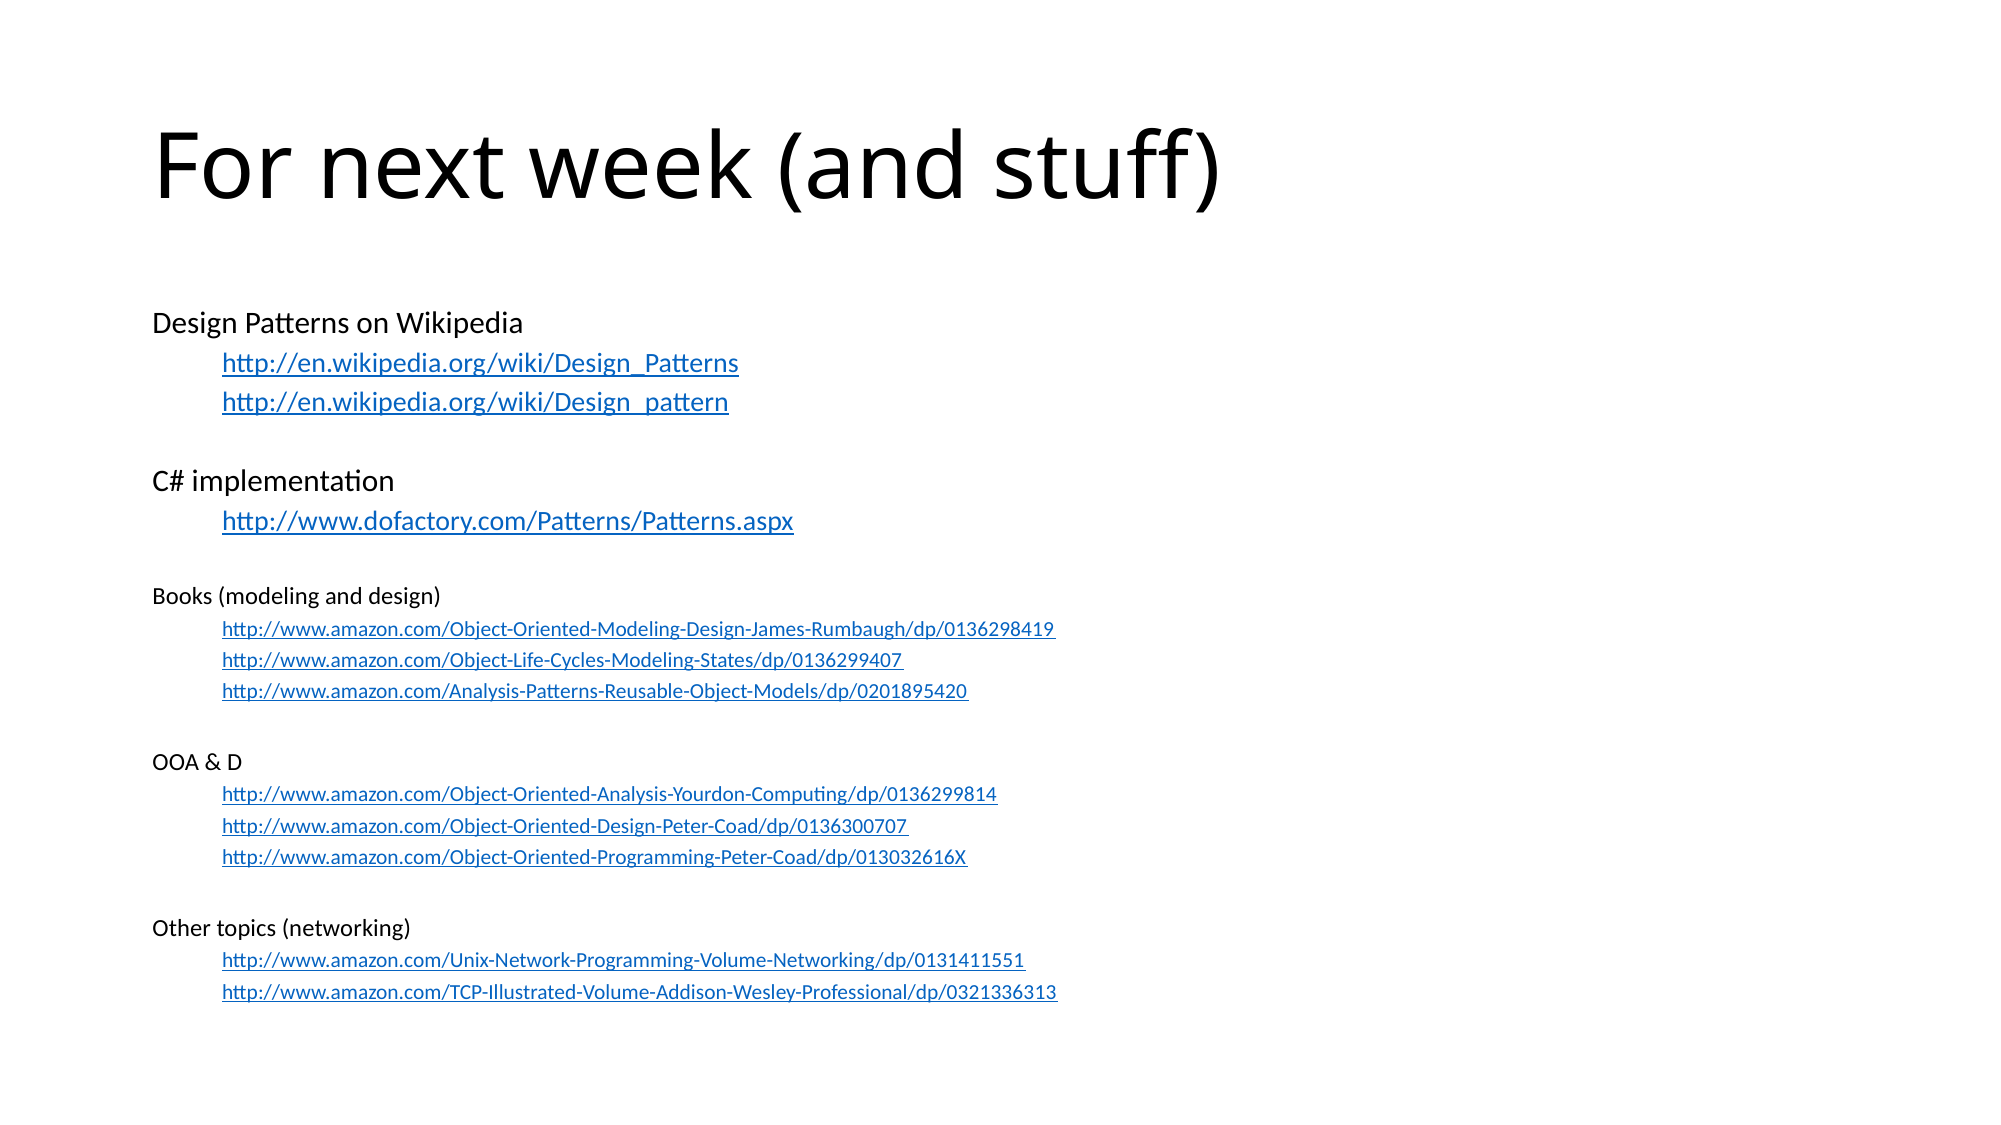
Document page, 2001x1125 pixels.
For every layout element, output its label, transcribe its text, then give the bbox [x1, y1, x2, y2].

list Design Patterns on Wikipedia http://en.wikipedia.org/wiki/Design_Patterns http://en.wikipedia.org/wiki/Design_pattern C# implementation http://www.dofactory.com/Patterns/Patterns.aspx Books (modeling and design) http://www.amazon.com/Object-Oriented-Modeling-Design-James-Rumbaugh/dp/0136298419 http://www.amazon.com/Object-Life-Cycles-Modeling-States/dp/0136299407 http://www.amazon.com/Analysis-Patterns-Reusable-Object-Models/dp/0201895420 OOA & D http://www.amazon.com/Object-Oriented-Analysis-Yourdon-Computing/dp/0136299814 http://www.amazon.com/Object-Oriented-Design-Peter-Coad/dp/0136300707 http://www.amazon.com/Object-Oriented-Programming-Peter-Coad/dp/013032616X Other topics (networking) http://www.amazon.com/Unix-Network-Programming-Volume-Networking/dp/0131411551 http://www.amazon.com/TCP-Illustrated-Volume-Addison-Wesley-Professional/dp/0321336313 [137, 299, 1863, 1014]
title For next week (and stuff) [137, 59, 1863, 278]
